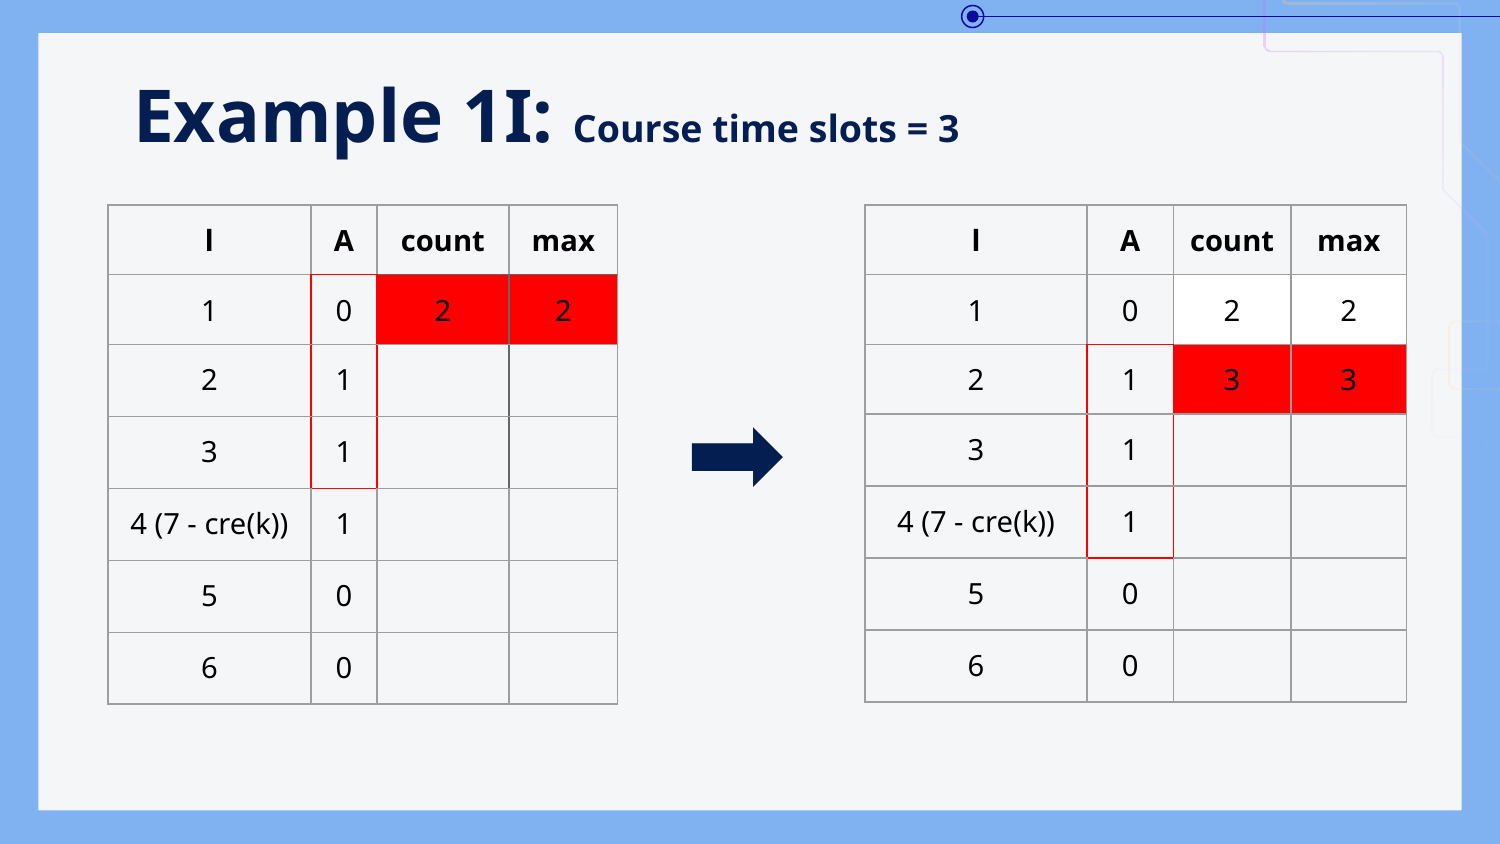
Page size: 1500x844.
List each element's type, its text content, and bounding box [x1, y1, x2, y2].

table_cell 1 [109, 275, 310, 344]
table_cell [1292, 631, 1406, 701]
table_header A [1088, 206, 1173, 274]
table_cell 2 [510, 275, 617, 344]
table_cell 1 [312, 345, 376, 416]
table_cell 5 [109, 561, 310, 632]
table_cell [1174, 559, 1290, 629]
table_header A [312, 206, 376, 274]
table_cell 1 [1088, 487, 1173, 557]
table_header l [109, 206, 310, 274]
table_cell [378, 489, 508, 560]
table_cell 1 [1088, 345, 1173, 413]
table_cell [378, 417, 508, 488]
table_cell 3 [109, 417, 310, 488]
table_cell 1 [312, 417, 376, 488]
table_cell [1292, 559, 1406, 629]
table_cell [1174, 415, 1290, 485]
table_cell [510, 633, 617, 703]
table_header l [866, 206, 1086, 274]
table_cell 1 [866, 275, 1086, 344]
table_cell [378, 633, 508, 703]
table_cell [378, 561, 508, 632]
table_cell 3 [866, 415, 1086, 485]
table_cell [1292, 415, 1406, 485]
table_cell 2 [866, 345, 1086, 413]
table_header max [510, 206, 617, 274]
table_cell 2 [1174, 275, 1290, 344]
table_cell 3 [1174, 345, 1290, 413]
table_cell 5 [866, 559, 1086, 629]
table_cell [510, 417, 617, 488]
table_cell 0 [1088, 275, 1173, 344]
table_cell 6 [109, 633, 310, 703]
table_cell [1292, 487, 1406, 557]
table_cell 0 [1088, 631, 1173, 701]
table_cell 0 [1088, 559, 1173, 629]
table_cell 6 [866, 631, 1086, 701]
table_cell 3 [1292, 345, 1406, 413]
table_header count [1174, 206, 1290, 274]
table_cell [510, 489, 617, 560]
table_cell 4 (7 - cre(k)) [109, 489, 310, 560]
table_header max [1292, 206, 1406, 274]
table_cell 0 [312, 561, 376, 632]
table_cell [510, 561, 617, 632]
table_cell 1 [1088, 415, 1173, 485]
table_cell 2 [1292, 275, 1406, 344]
table_cell 2 [109, 345, 310, 416]
table_cell 0 [312, 633, 376, 703]
table_cell 0 [312, 275, 376, 344]
table_cell 2 [378, 275, 508, 344]
table_cell [1174, 487, 1290, 557]
table_cell [510, 345, 617, 416]
table_cell [378, 345, 508, 416]
table_cell [1174, 631, 1290, 701]
table_cell 1 [312, 489, 376, 560]
title Example 1I: Course time slots = 3 [118, 54, 1382, 160]
table_cell 4 (7 - cre(k)) [866, 487, 1086, 557]
table_header count [378, 206, 508, 274]
text_box ➡ [670, 360, 767, 465]
